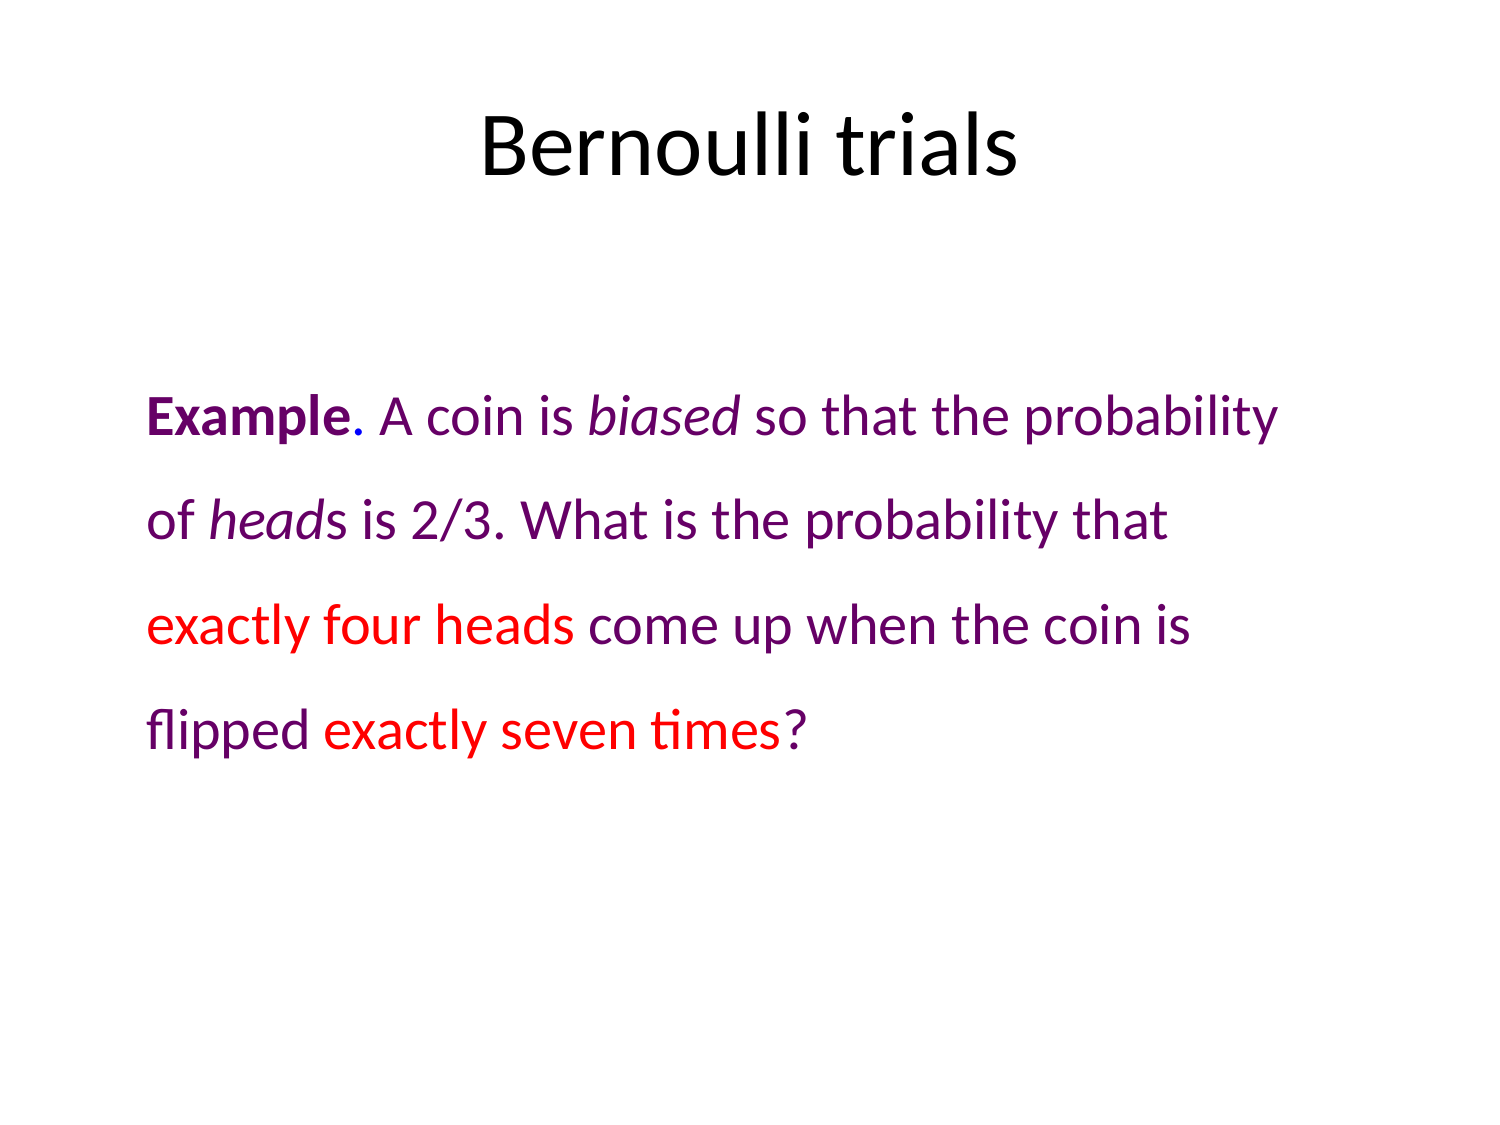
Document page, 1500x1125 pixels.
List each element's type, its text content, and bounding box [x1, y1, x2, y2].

list Example. A coin is biased so that the probability of heads is 2/3. What is the probability that exactly four heads come up when the coin is flipped exactly seven times? [75, 262, 1355, 1005]
title Bernoulli trials [75, 45, 1425, 233]
